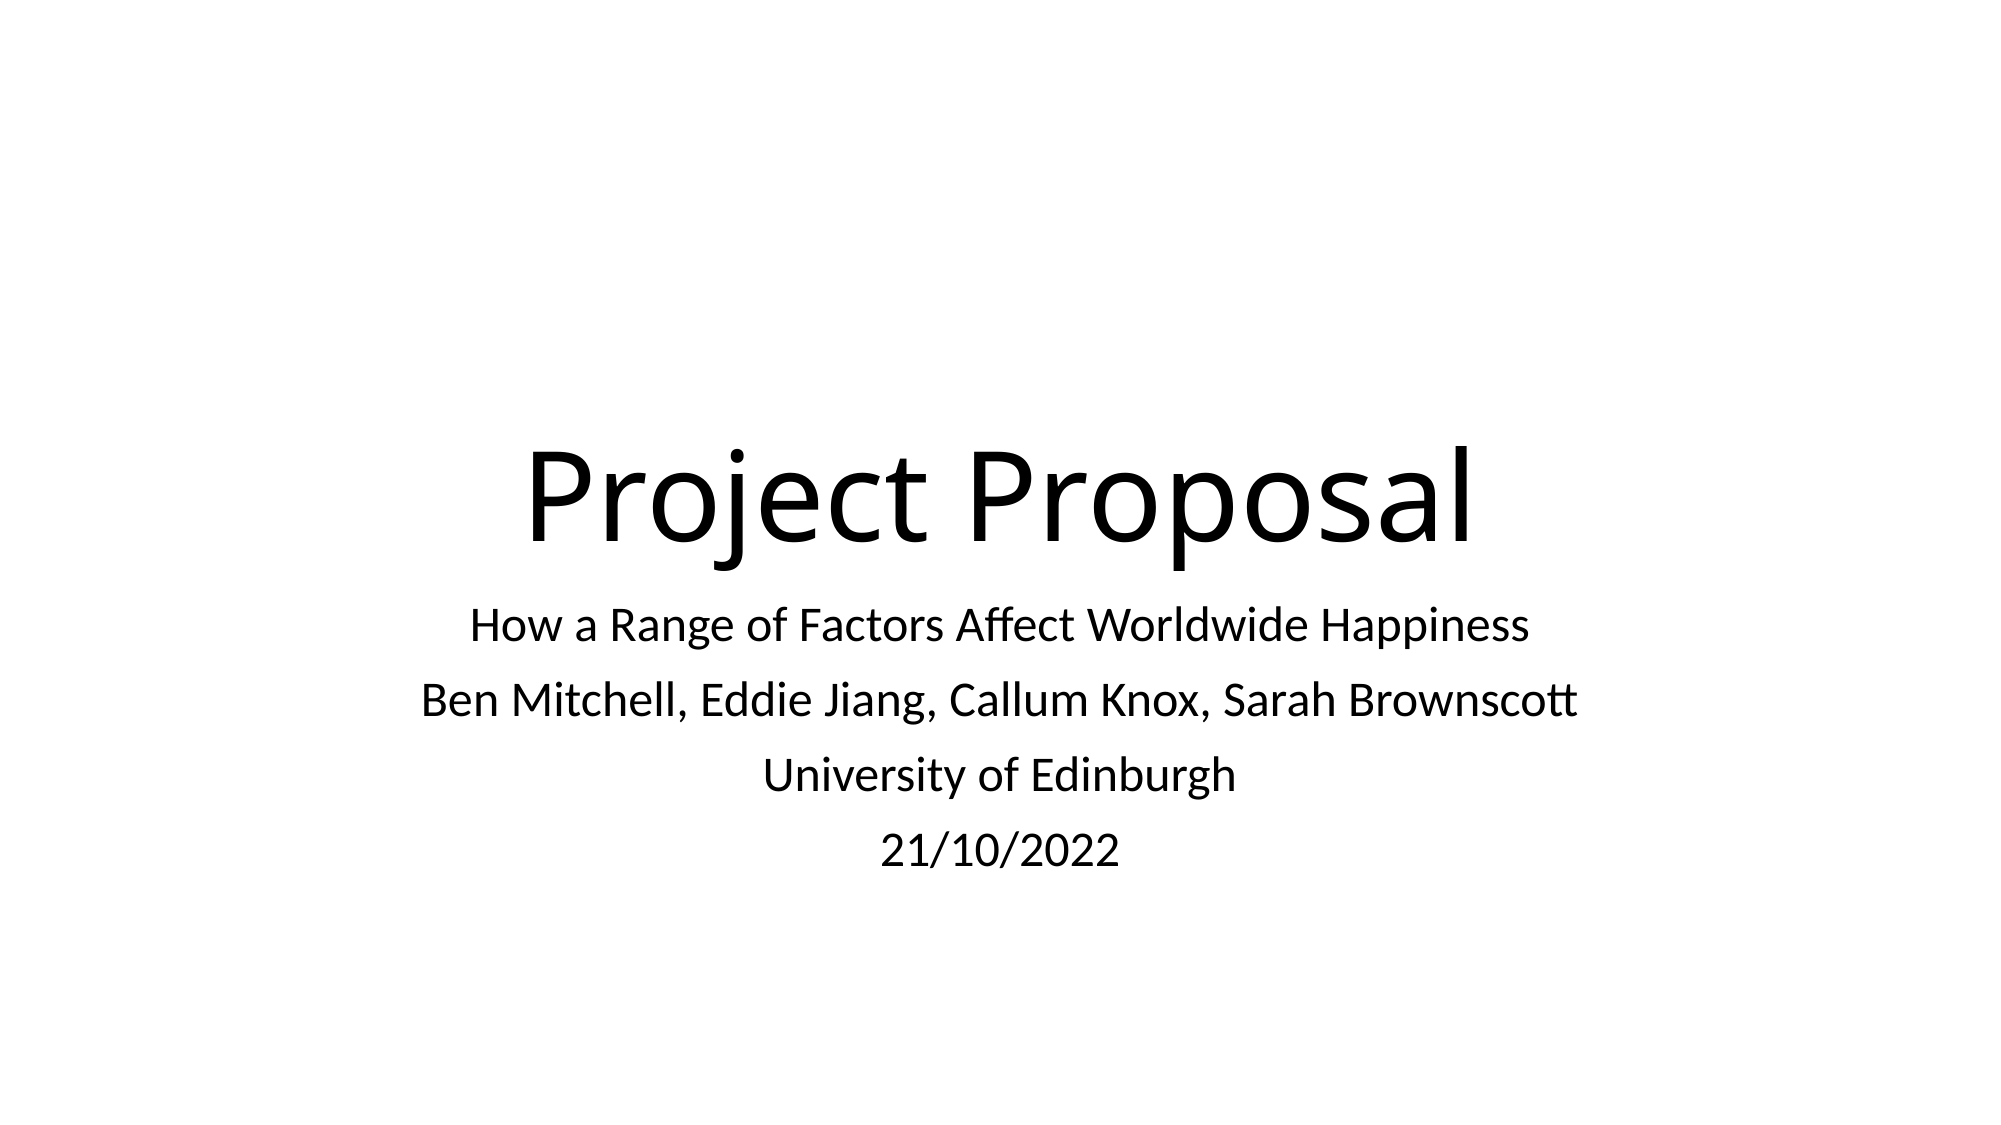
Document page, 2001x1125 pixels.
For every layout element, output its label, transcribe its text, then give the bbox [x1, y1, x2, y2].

subtitle How a Range of Factors Affect Worldwide Happiness Ben Mitchell, Eddie Jiang, Callum Knox, Sarah Brownscott University of Edinburgh 21/10/2022 [249, 590, 1750, 941]
title Project Proposal [249, 184, 1750, 576]
